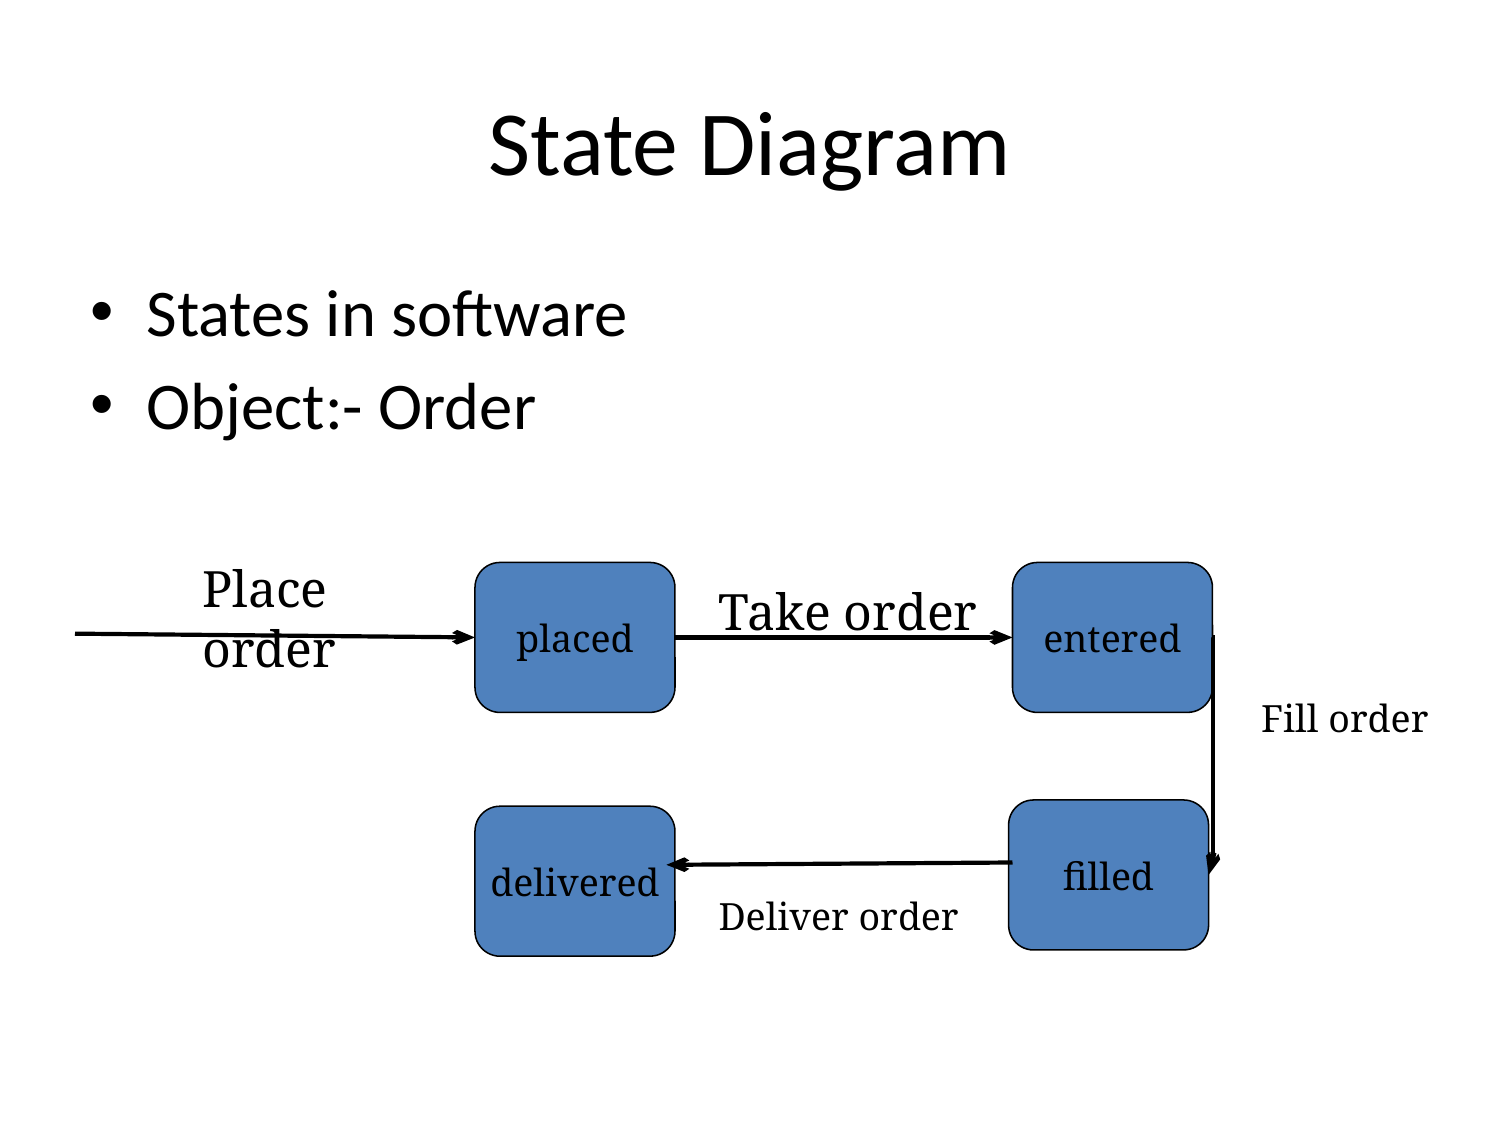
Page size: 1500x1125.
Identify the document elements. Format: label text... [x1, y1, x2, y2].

text_box entered [1012, 562, 1213, 713]
list States in software Object:- Order [74, 262, 1426, 1006]
text_box Place order [187, 549, 488, 685]
text_box placed [474, 562, 676, 713]
title State Diagram [74, 44, 1426, 233]
text_box [666, 857, 1013, 872]
text_box Deliver order [703, 885, 977, 946]
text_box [74, 633, 476, 638]
text_box Take order [703, 572, 1025, 648]
text_box Fill order [1246, 687, 1444, 748]
text_box filled [1008, 799, 1209, 950]
text_box delivered [474, 806, 676, 957]
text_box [1208, 637, 1213, 876]
